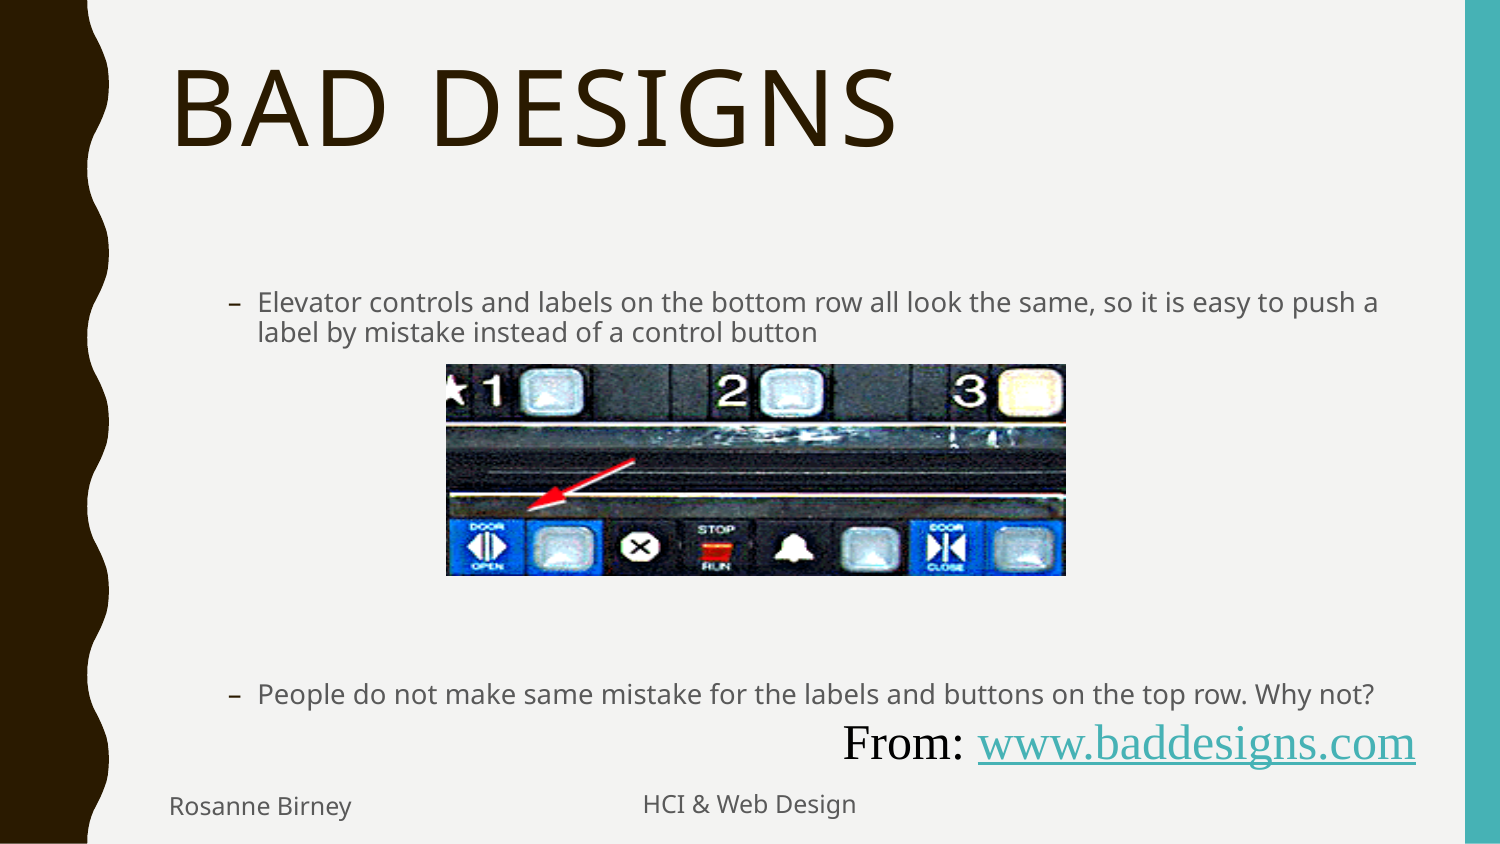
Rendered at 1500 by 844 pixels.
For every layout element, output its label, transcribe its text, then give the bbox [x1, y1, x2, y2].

slide_number Rosanne Birney [154, 784, 441, 828]
text_box From: www.baddesigns.com [827, 701, 1444, 777]
footer HCI & Web Design [496, 784, 1004, 827]
title Bad designs [154, 47, 1407, 231]
list Elevator controls and labels on the bottom row all look the same, so it is easy to push a label by mistake instead of a control button People do not make same mistake for the labels and buttons on the top row. Why not? [154, 281, 1407, 724]
picture [446, 364, 1066, 576]
